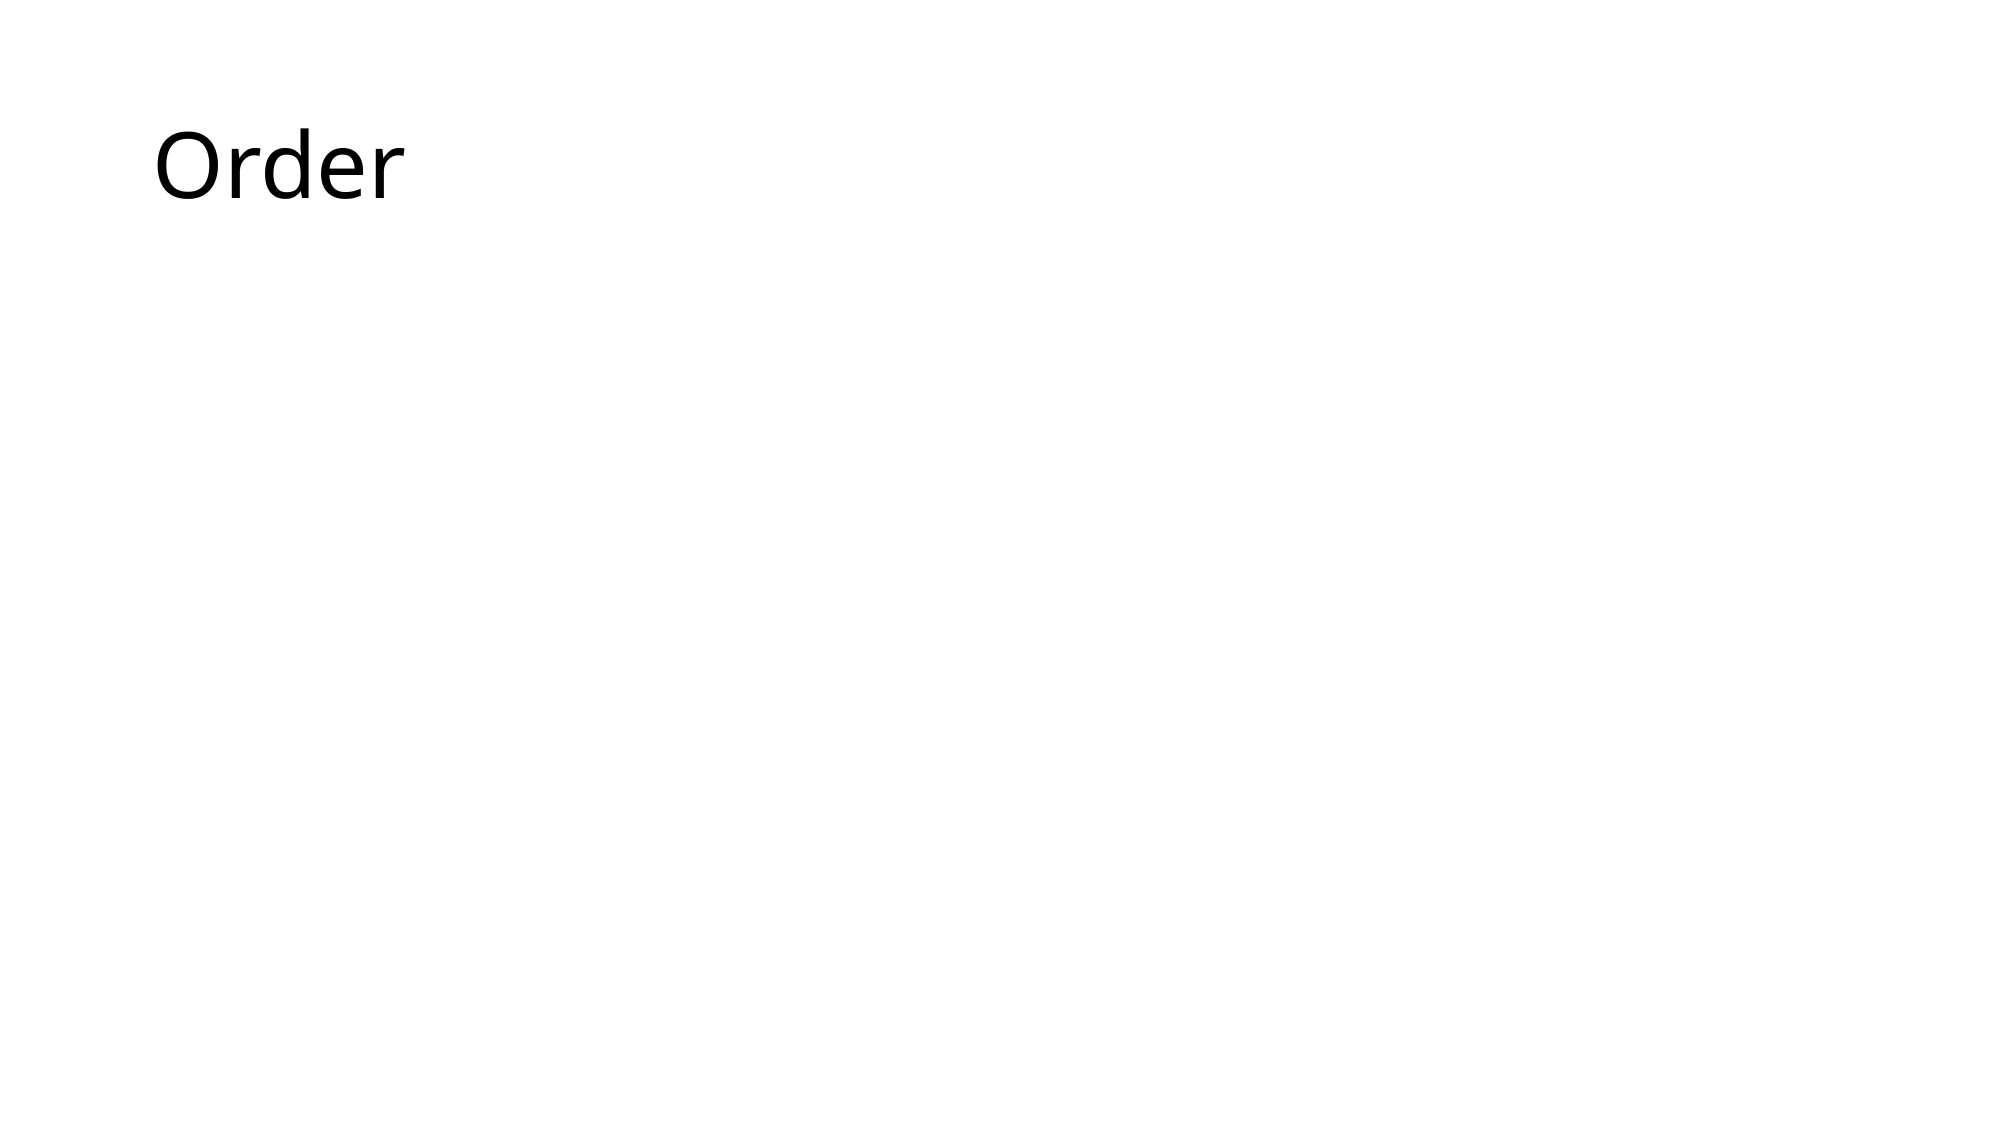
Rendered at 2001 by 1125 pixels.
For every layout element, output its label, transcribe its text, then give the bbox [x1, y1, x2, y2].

title Order [137, 59, 1863, 278]
